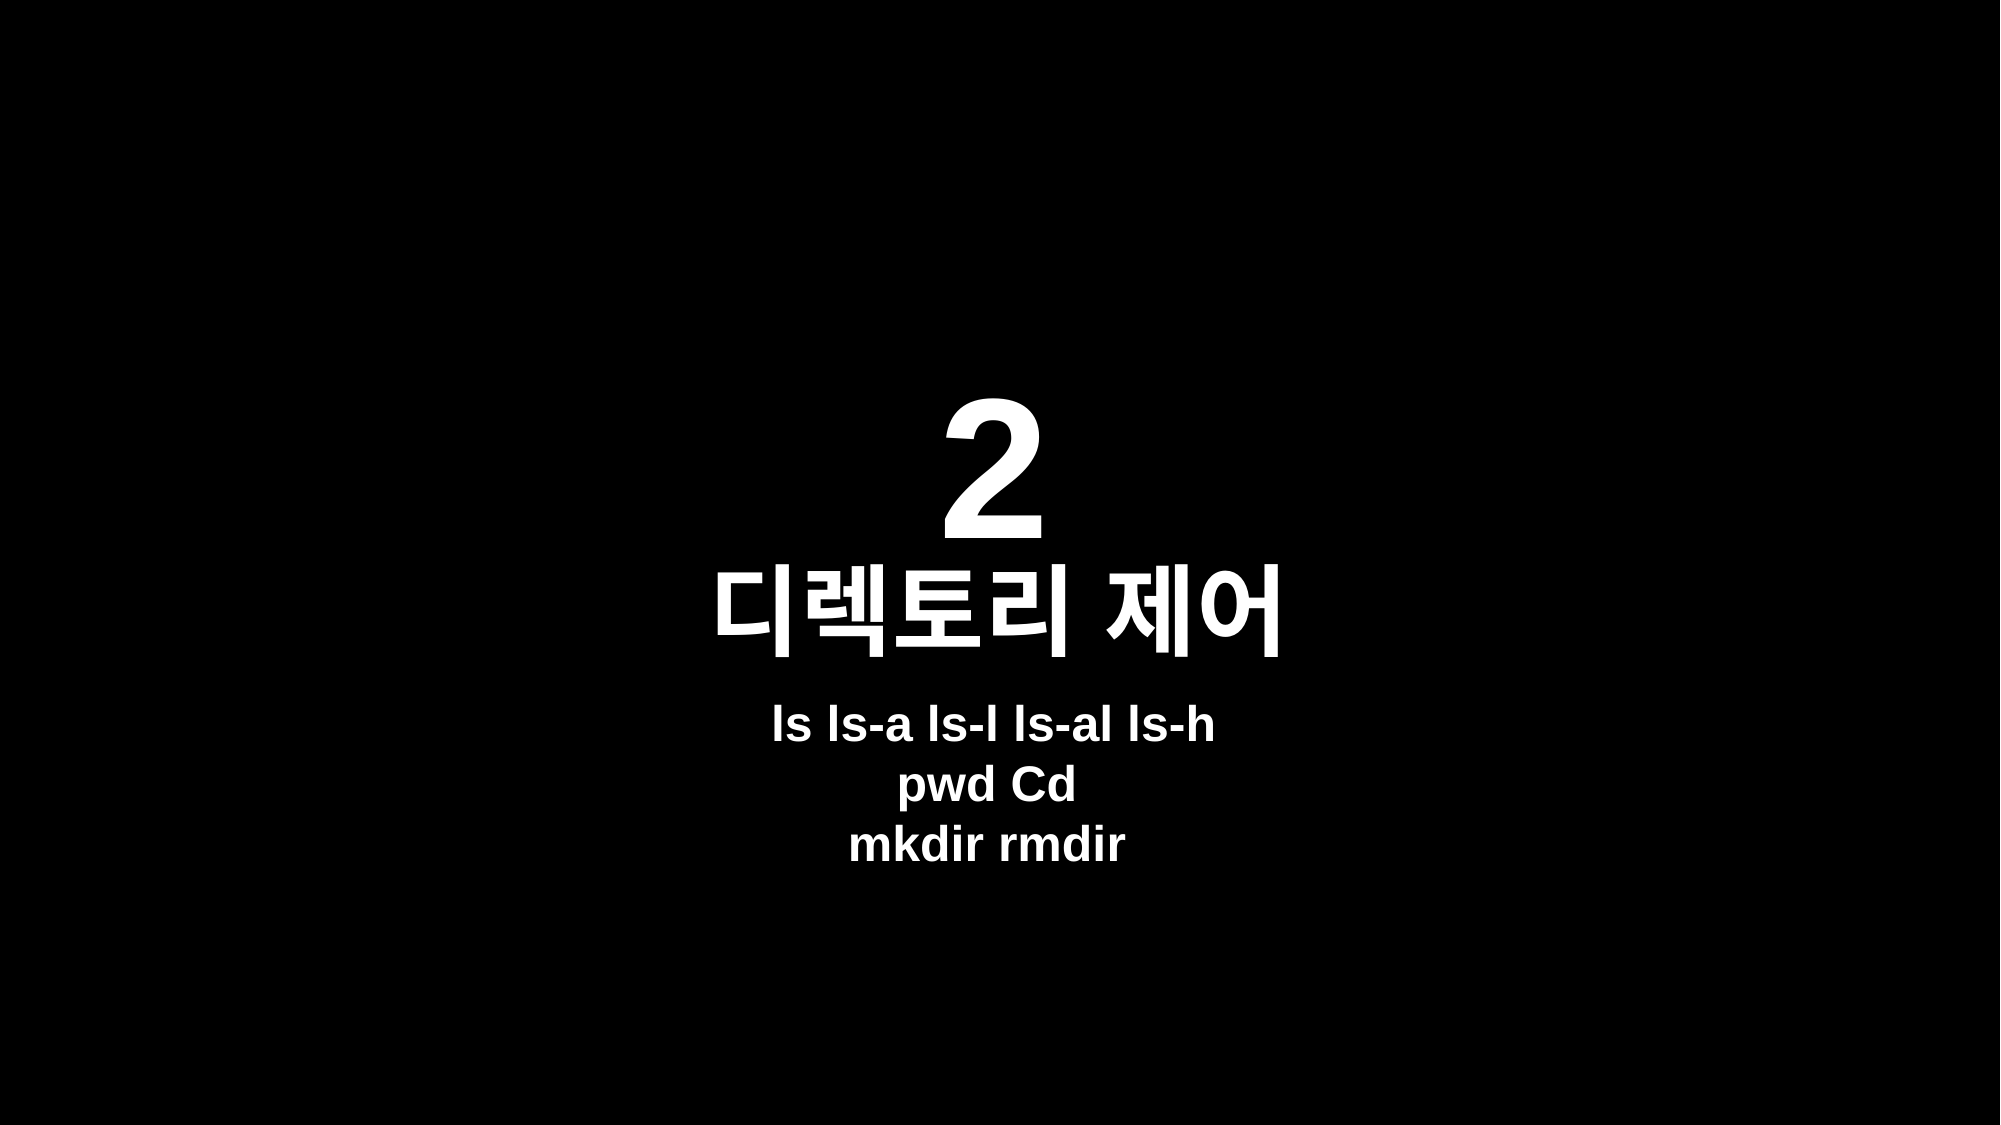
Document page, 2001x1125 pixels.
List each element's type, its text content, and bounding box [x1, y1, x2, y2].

text_box ls ls-a ls-l ls-al ls-h pwd Cd mkdir rmdir [692, 684, 1296, 879]
text_box 디렉토리 제어 [560, 541, 1438, 677]
text_box 2 [747, 331, 1241, 586]
